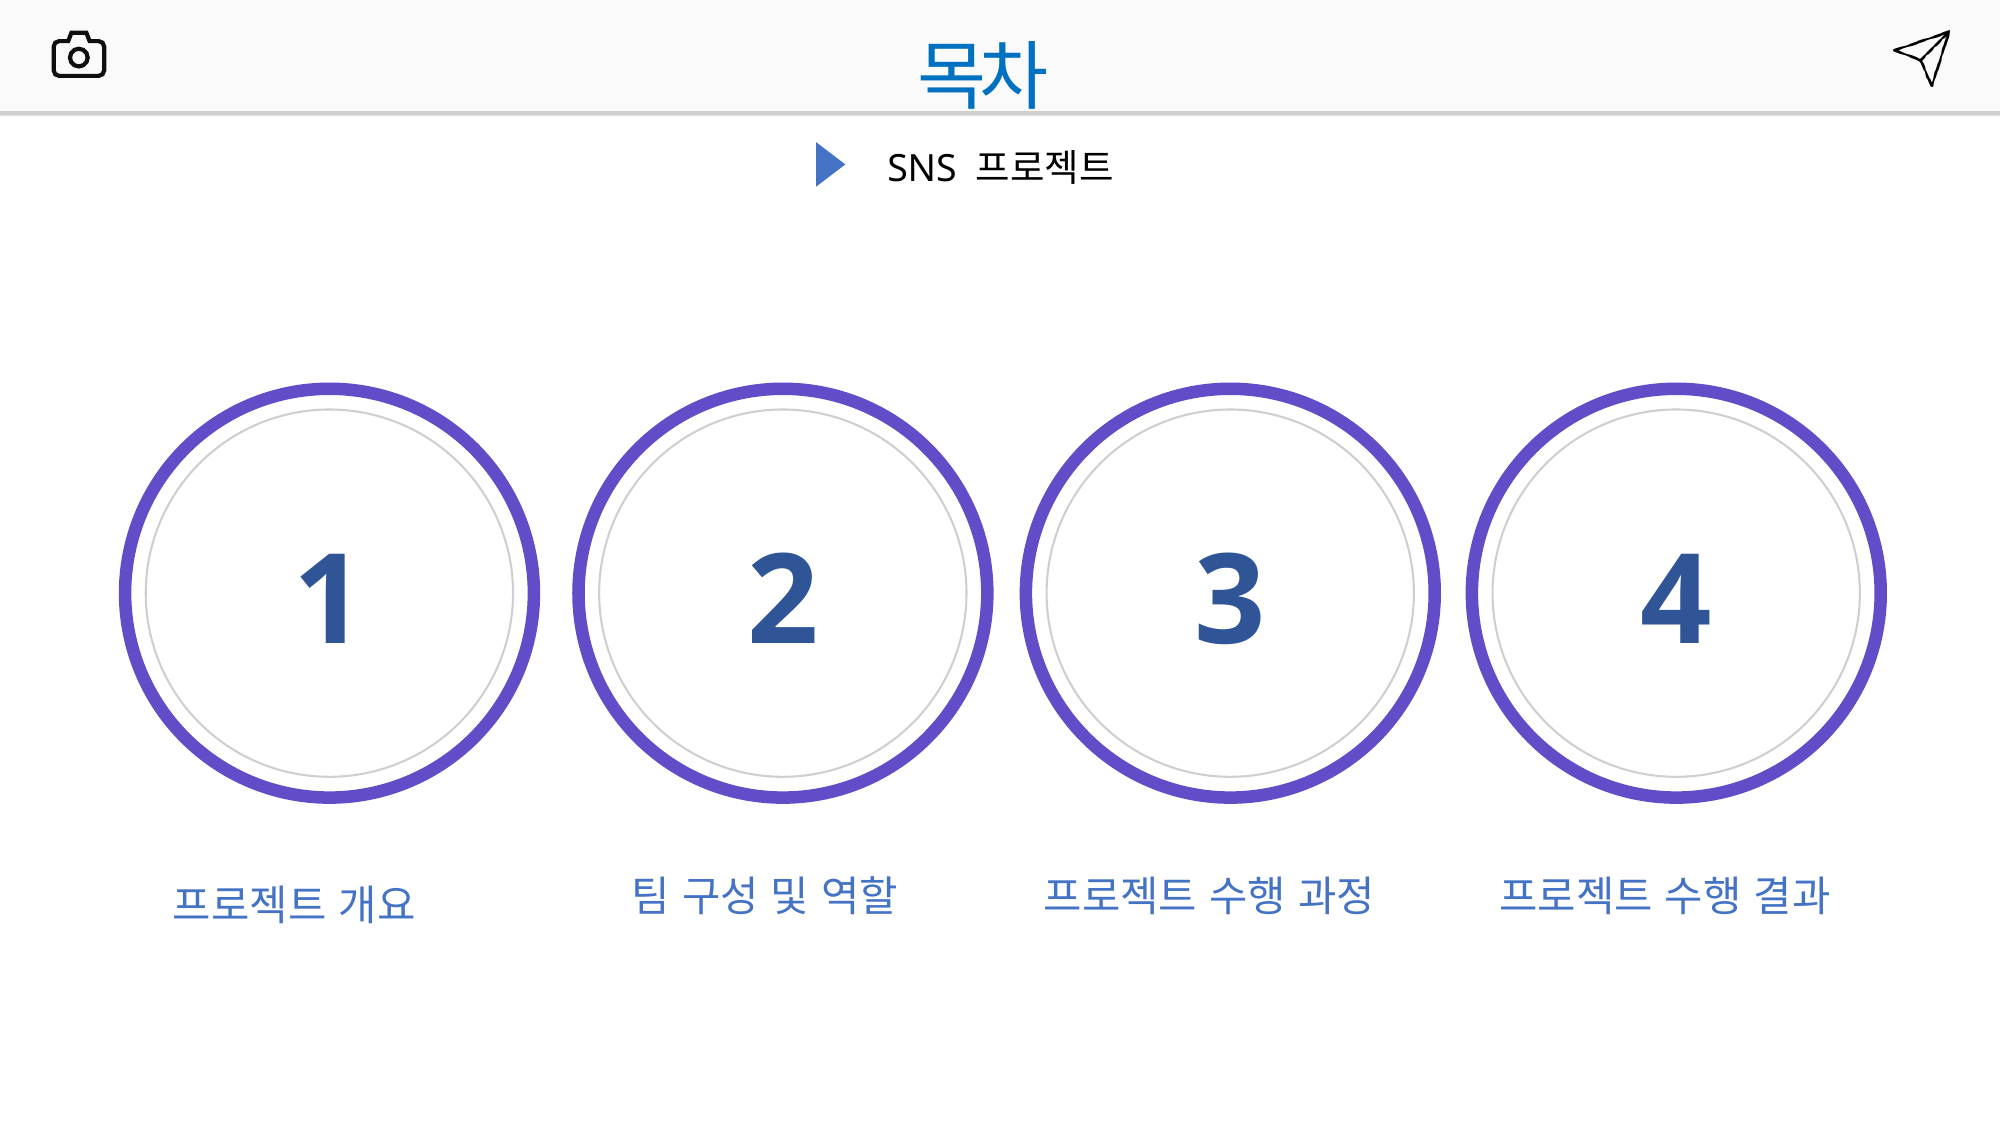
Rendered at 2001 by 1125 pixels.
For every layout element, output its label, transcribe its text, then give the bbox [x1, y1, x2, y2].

text_box 3 [1045, 408, 1415, 778]
text_box [1024, 387, 1436, 799]
text_box [814, 140, 848, 189]
text_box 2 [598, 408, 968, 778]
text_box [1470, 387, 1882, 799]
text_box 프로젝트 개요 [158, 871, 443, 937]
text_box 프로젝트 수행 과정 [1028, 862, 1390, 928]
text_box 1 [144, 408, 515, 778]
text_box 4 [1491, 408, 1861, 778]
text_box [0, 0, 2000, 128]
text_box SNS 프로젝트 [862, 136, 1293, 197]
text_box [577, 387, 989, 799]
text_box 팀 구성 및 역할 [617, 862, 925, 928]
text_box [124, 387, 535, 799]
text_box 프로젝트 수행 결과 [1484, 862, 1881, 928]
